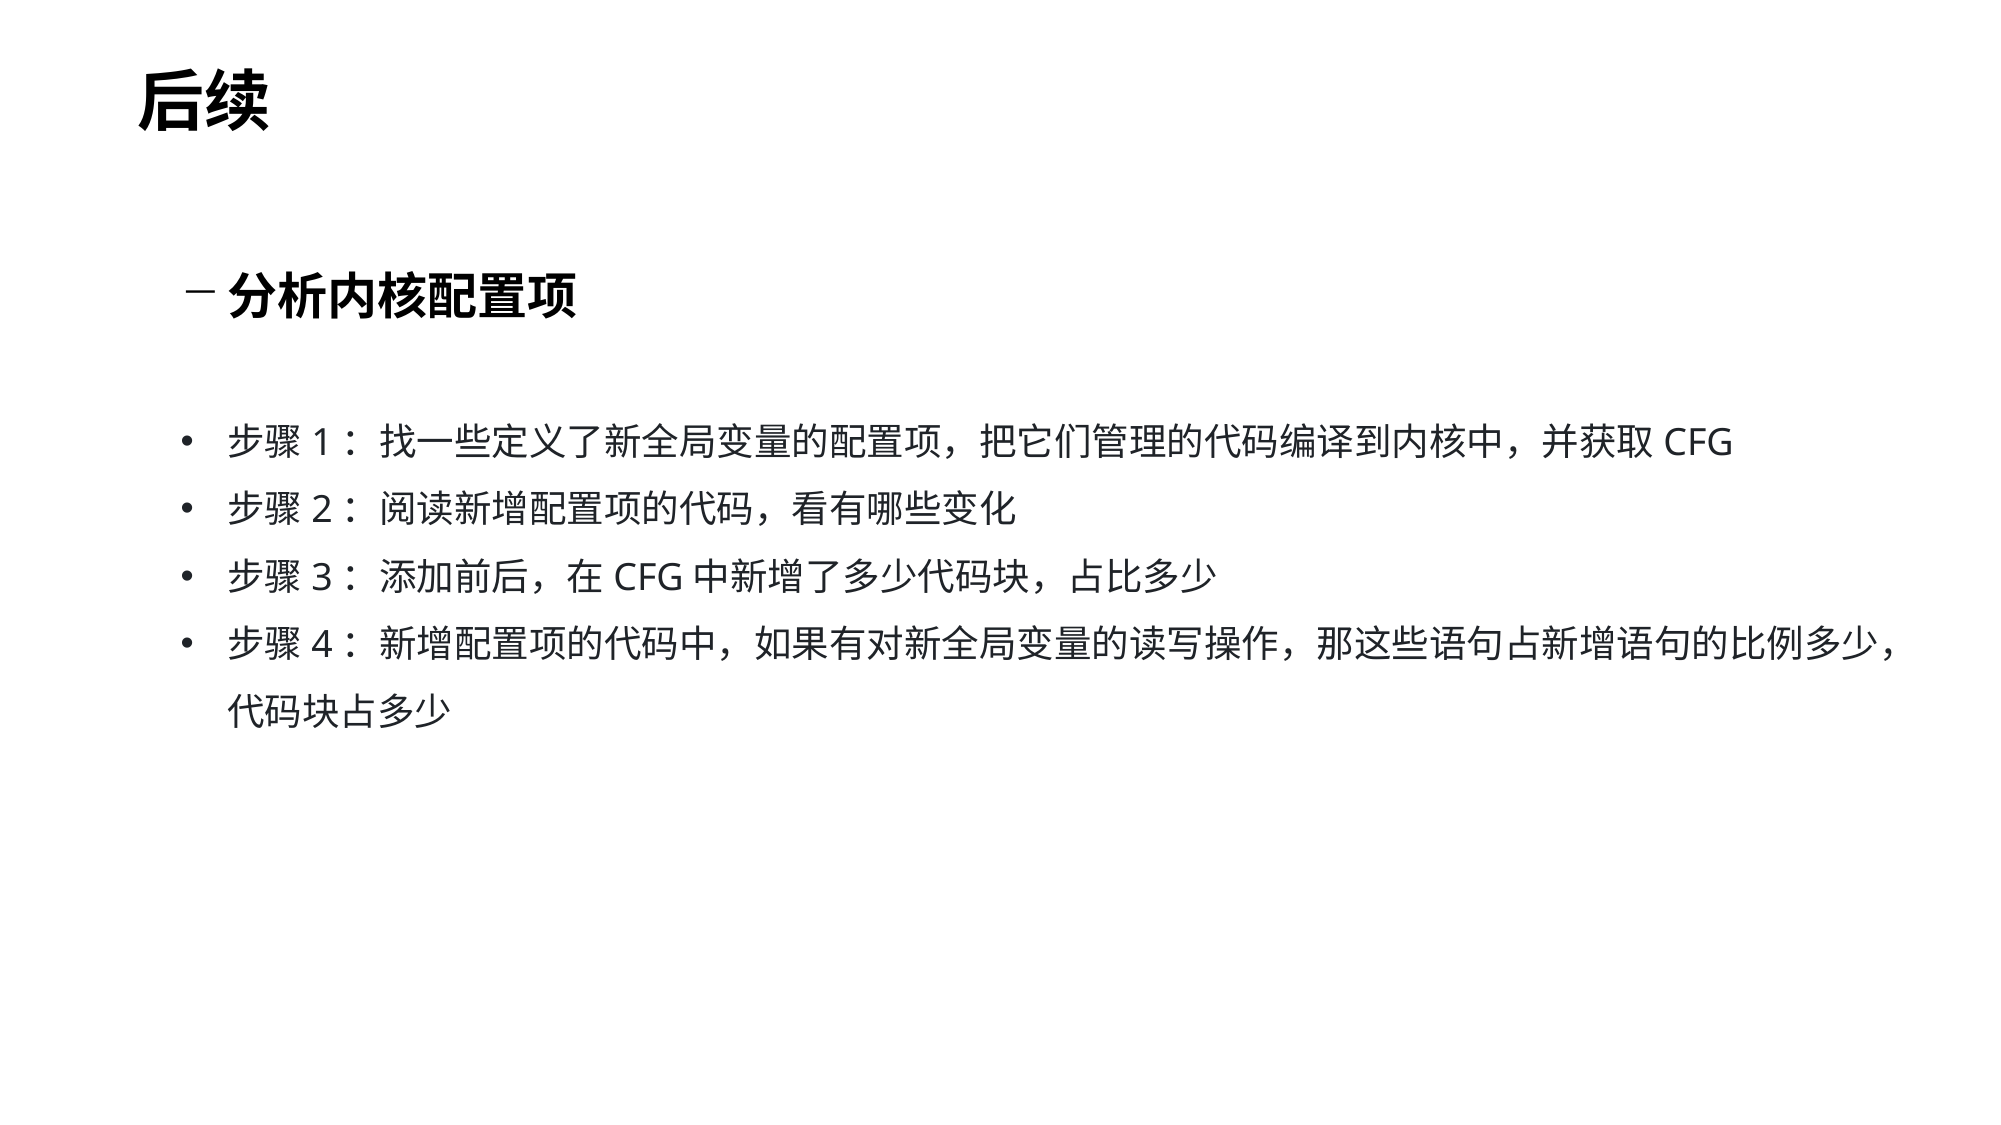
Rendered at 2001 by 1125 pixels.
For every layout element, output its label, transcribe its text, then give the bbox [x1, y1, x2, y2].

text_box 分析内核配置项 [165, 226, 1927, 332]
text_box 步骤1：找一些定义了新全局变量的配置项，把它们管理的代码编译到内核中，并获取CFG 步骤2：阅读新增配置项的代码，看有哪些变化 步骤3：添加前后，在CFG中新增了多少代码块，占比多少 步骤4：新增配置项的代码中，如果有对新全局变量的读写操作，那这些语句占新增语句的比例多少，代码块占多少 [165, 387, 1927, 741]
text_box 后续 [123, 50, 287, 146]
